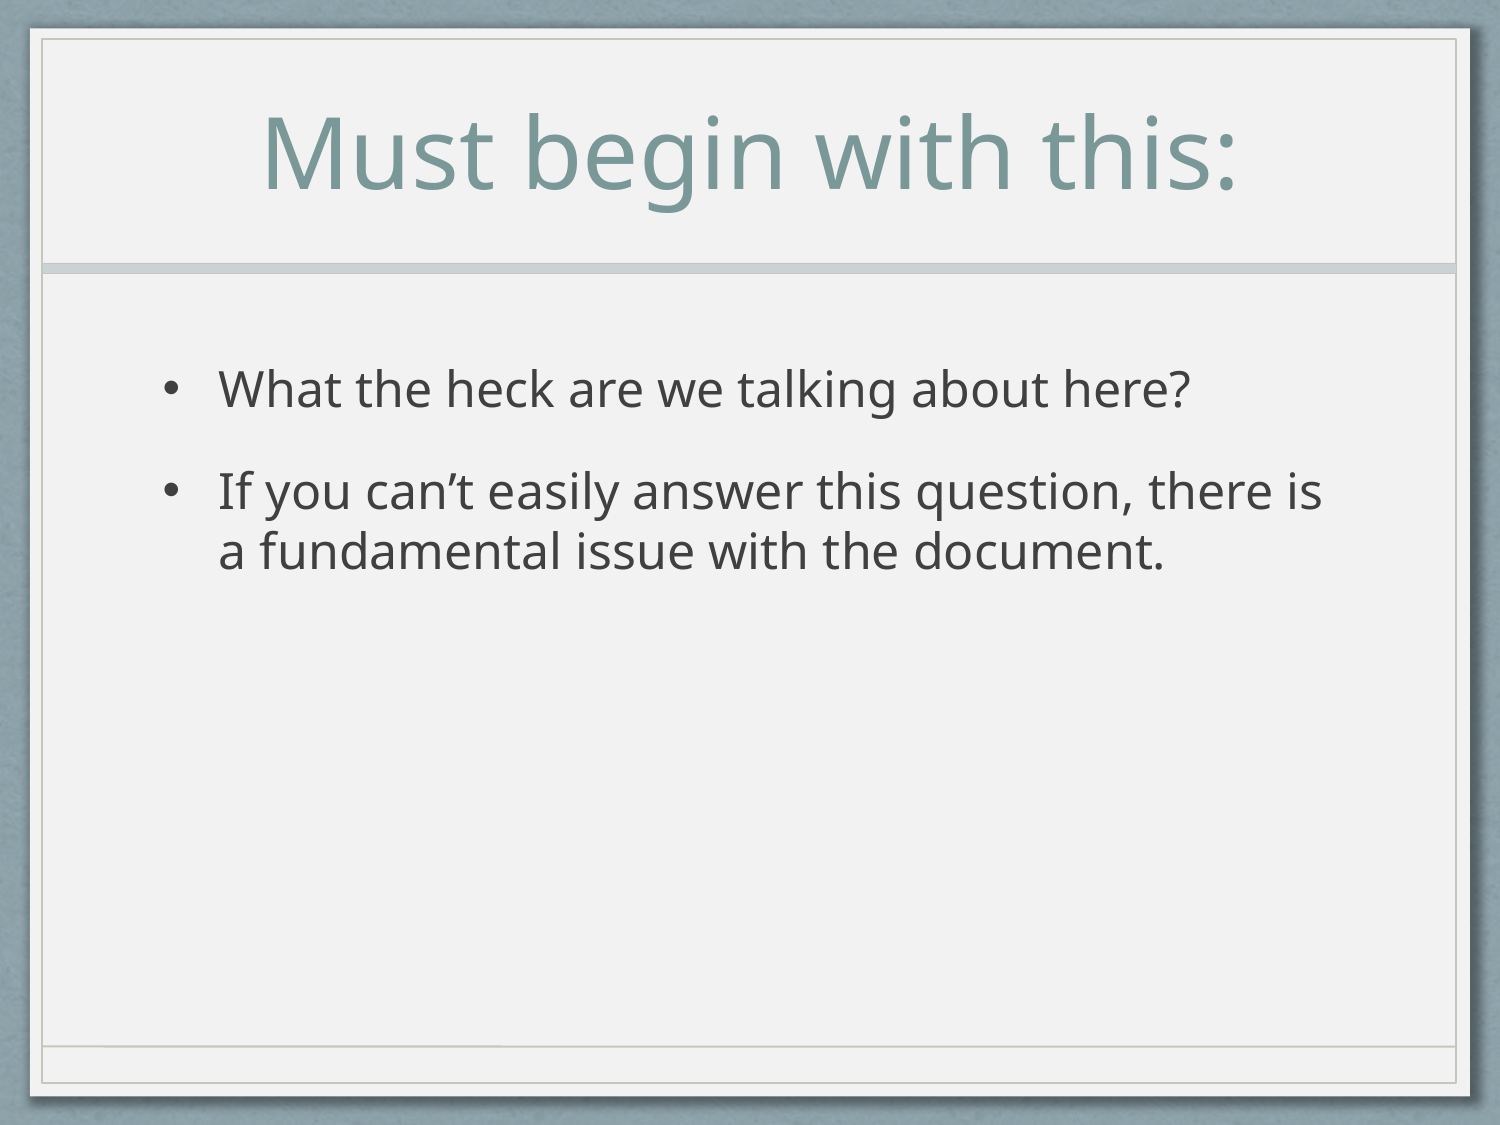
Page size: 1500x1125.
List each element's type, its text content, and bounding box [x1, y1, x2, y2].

list What the heck are we talking about here? If you can’t easily answer this question, there is a fundamental issue with the document. [147, 350, 1353, 995]
title Must begin with this: [147, 40, 1353, 260]
